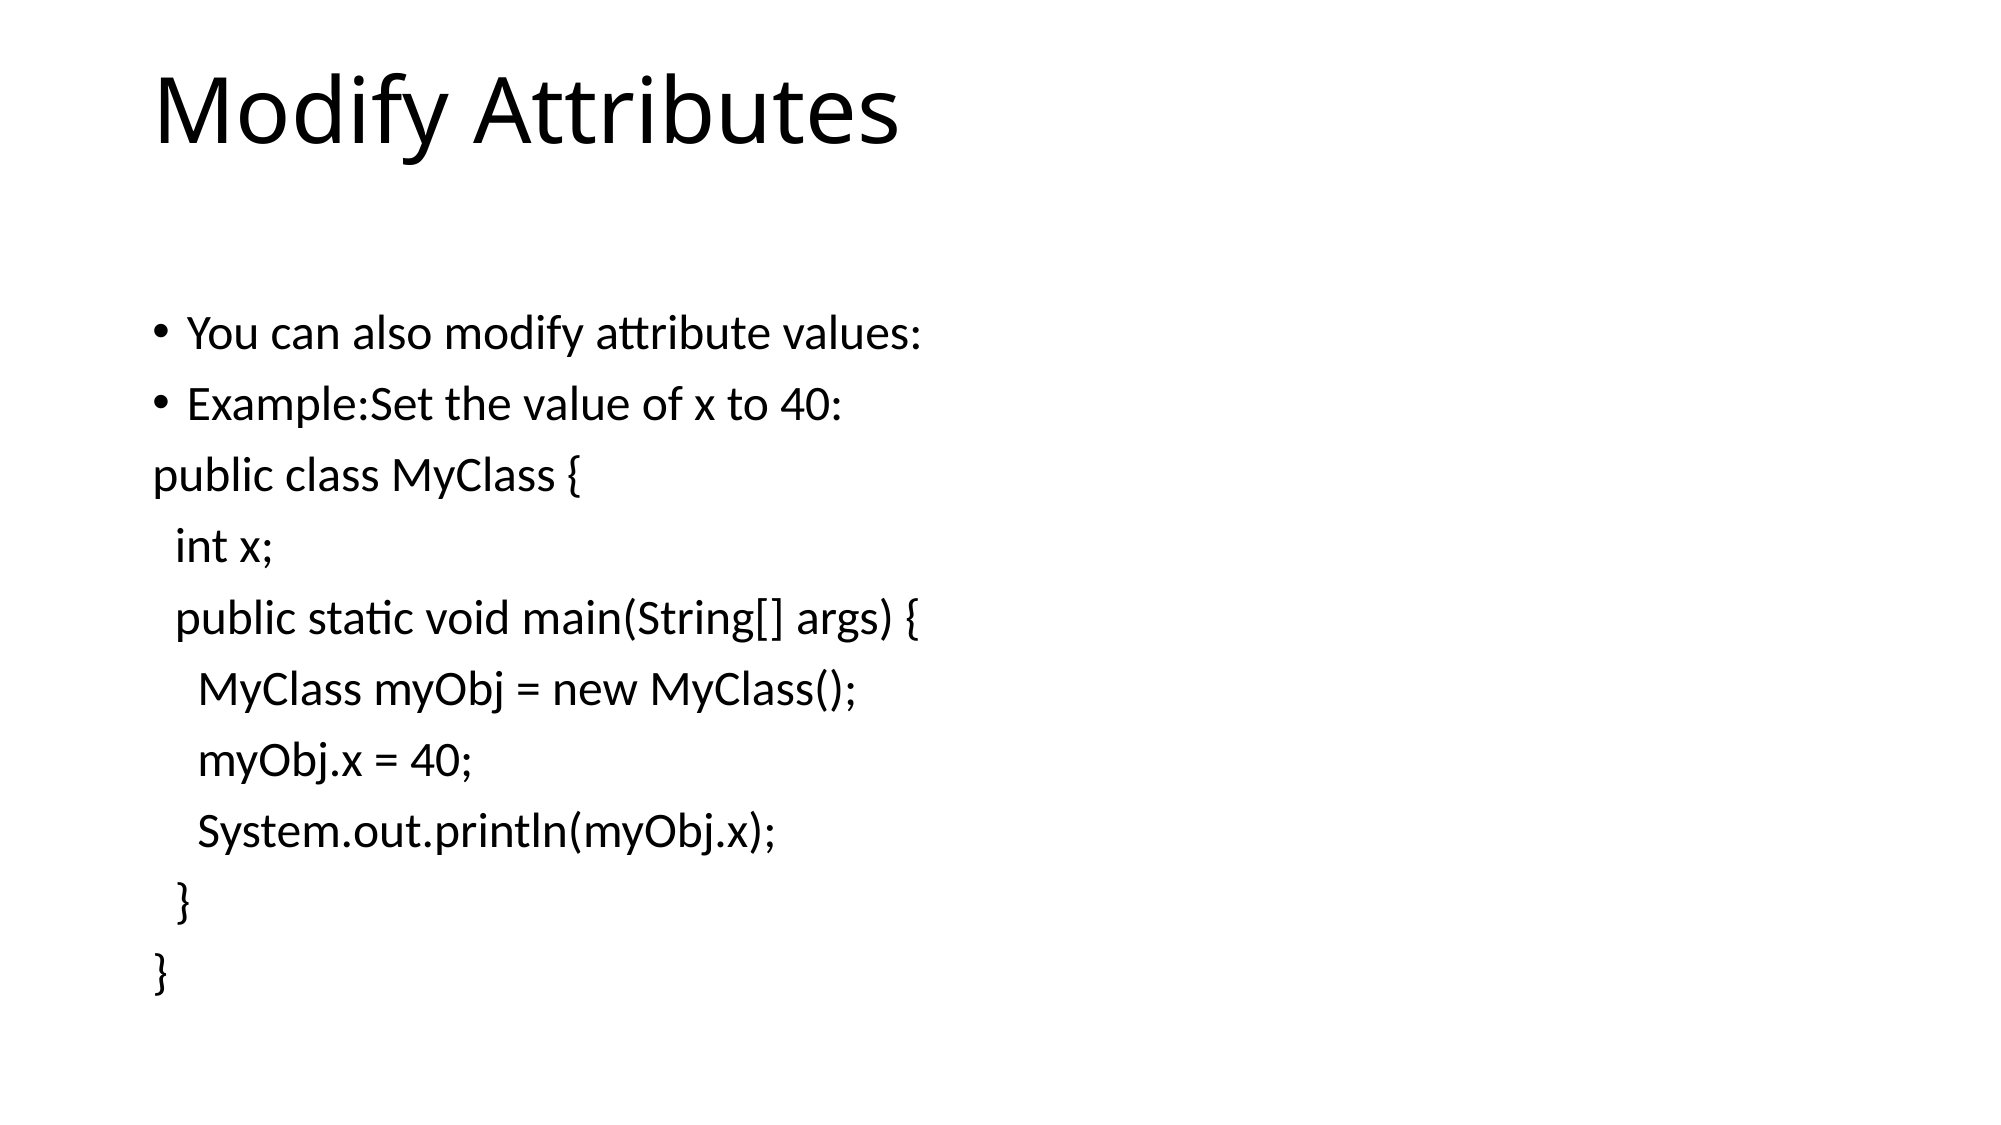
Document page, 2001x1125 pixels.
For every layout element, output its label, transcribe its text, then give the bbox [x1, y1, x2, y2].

title Modify Attributes [137, 59, 1863, 278]
list You can also modify attribute values: Example:Set the value of x to 40: public class MyClass { int x; public static void main(String[] args) { MyClass myObj = new MyClass(); myObj.x = 40; System.out.println(myObj.x); } } [137, 299, 1863, 1014]
